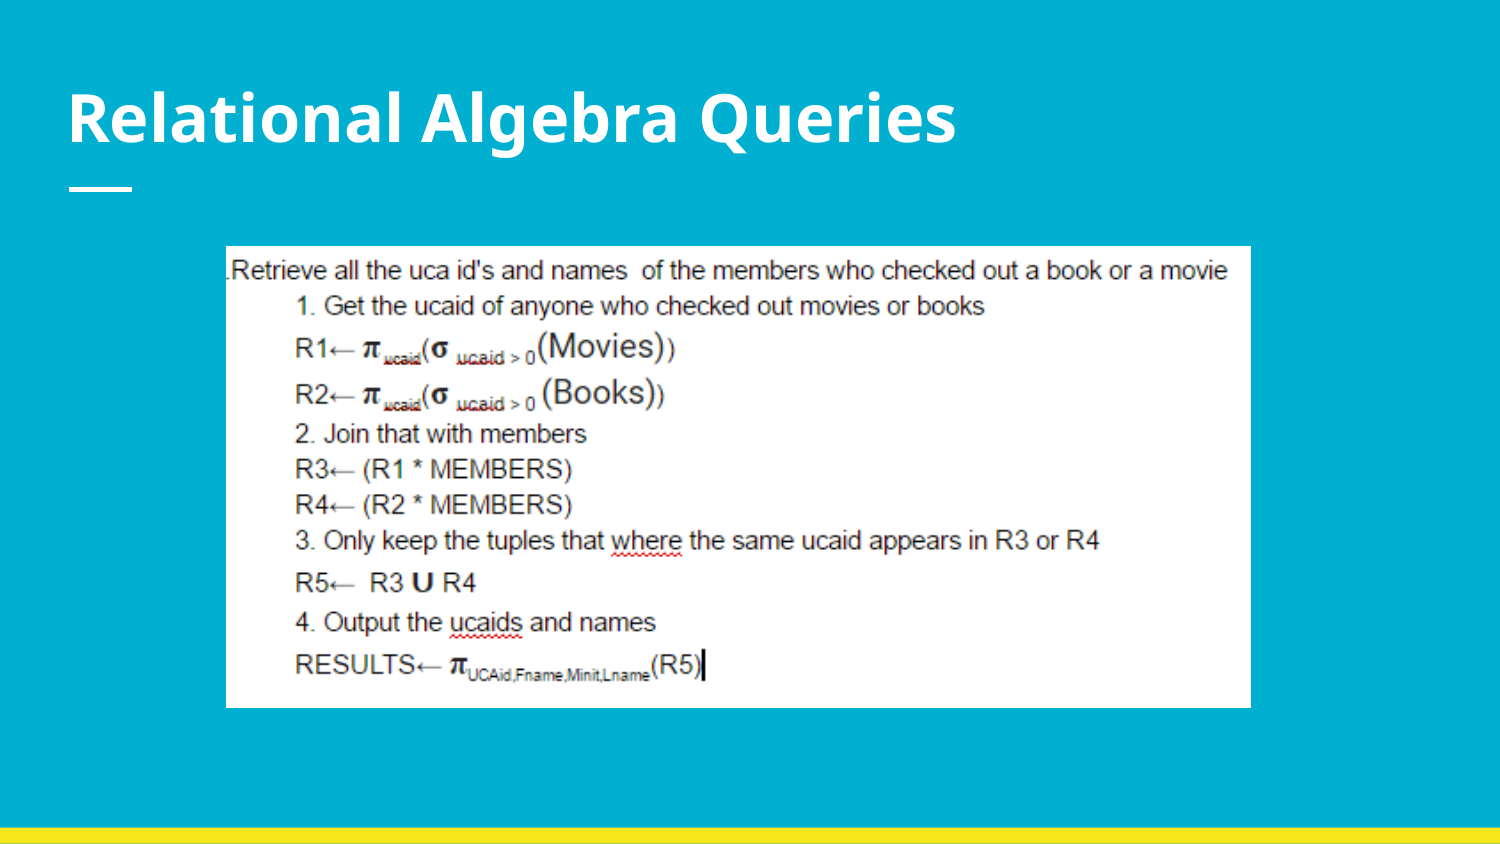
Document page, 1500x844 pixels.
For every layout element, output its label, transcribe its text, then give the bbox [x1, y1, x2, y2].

picture [226, 246, 1252, 709]
title Relational Algebra Queries [51, 61, 1449, 167]
list [51, 232, 1449, 750]
